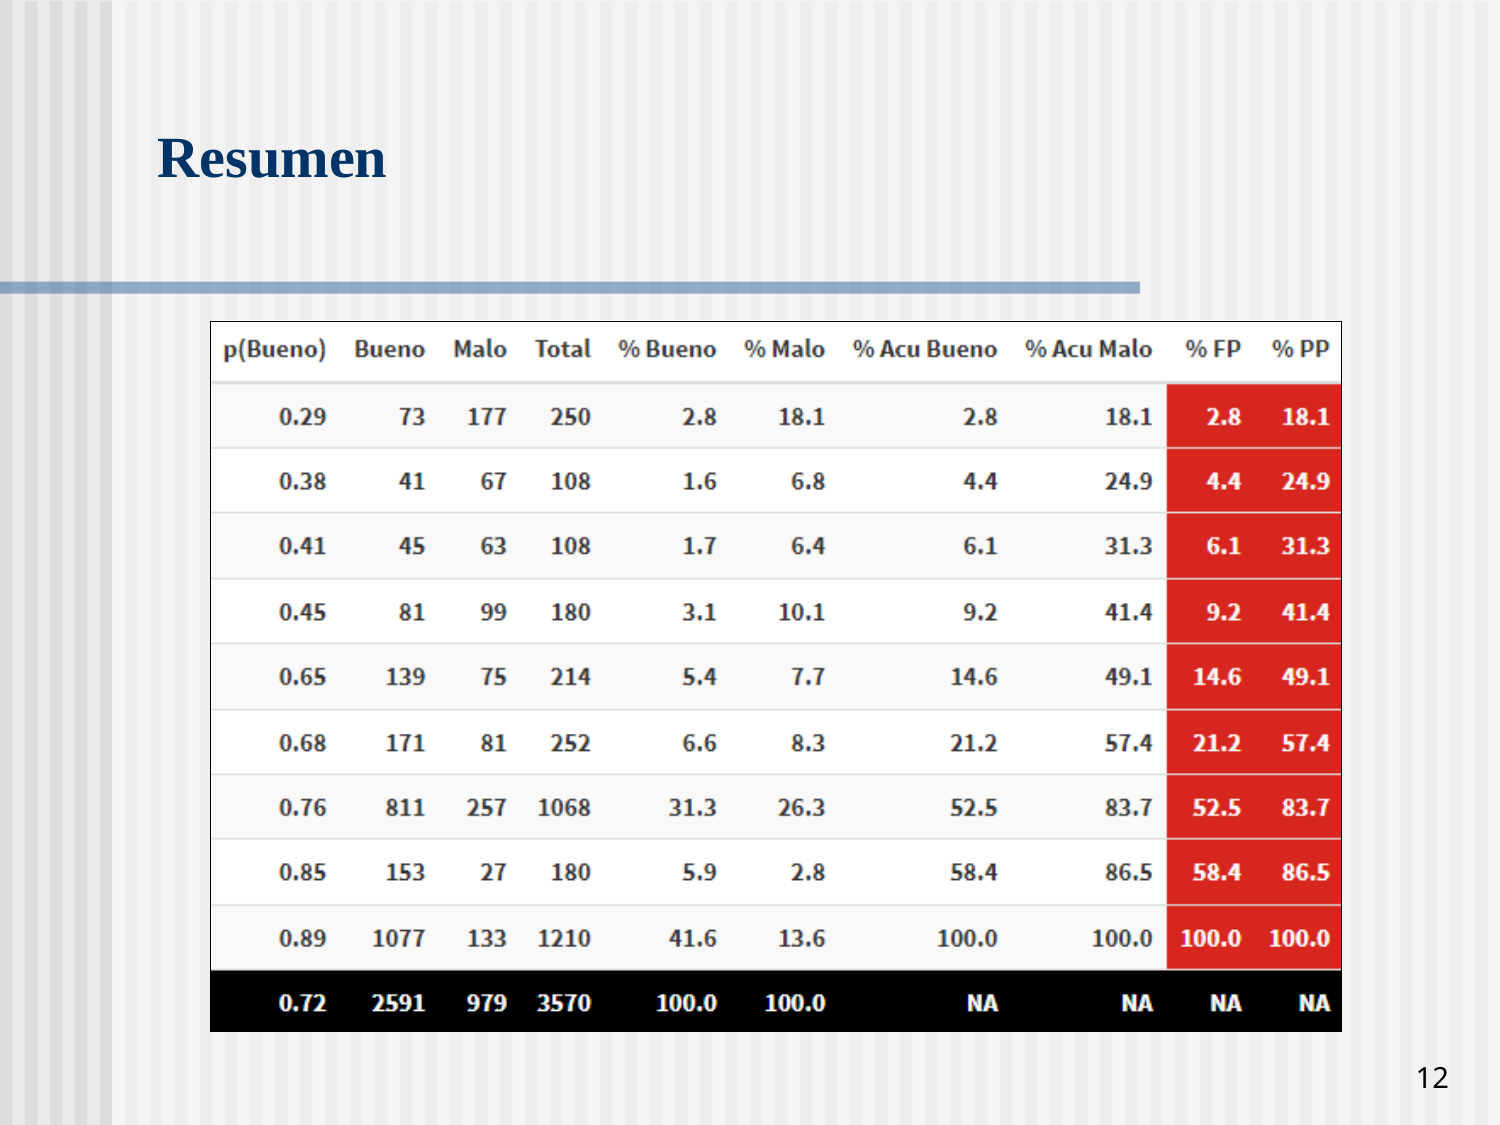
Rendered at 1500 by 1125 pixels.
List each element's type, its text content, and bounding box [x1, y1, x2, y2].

picture [210, 320, 1342, 1032]
title Resumen [142, 111, 1482, 267]
slide_number 12 [1151, 1031, 1465, 1107]
